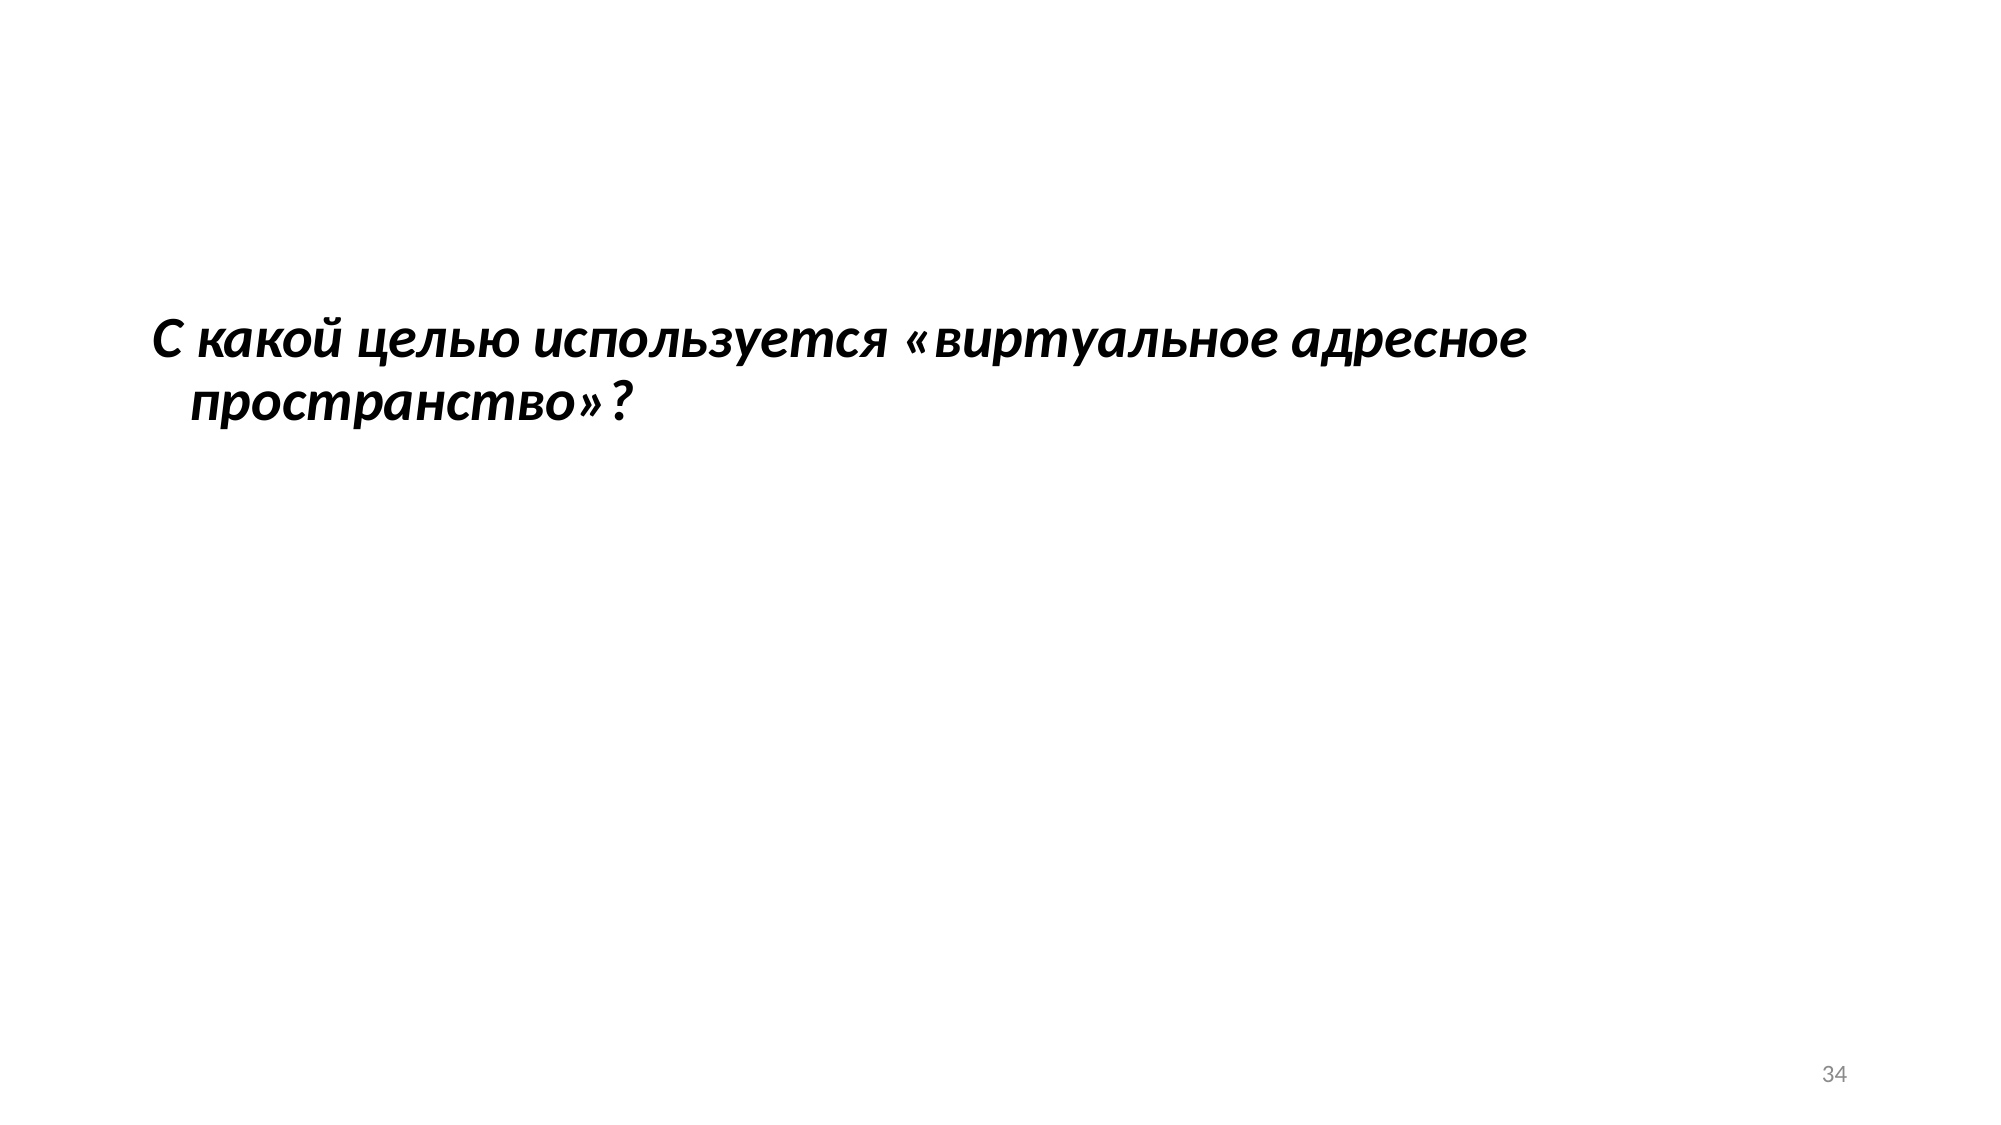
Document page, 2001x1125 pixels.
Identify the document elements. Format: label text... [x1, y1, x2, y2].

list С какой целью используется «виртуальное адресное пространство»? [137, 299, 1863, 1014]
slide_number 34 [1412, 1042, 1863, 1103]
